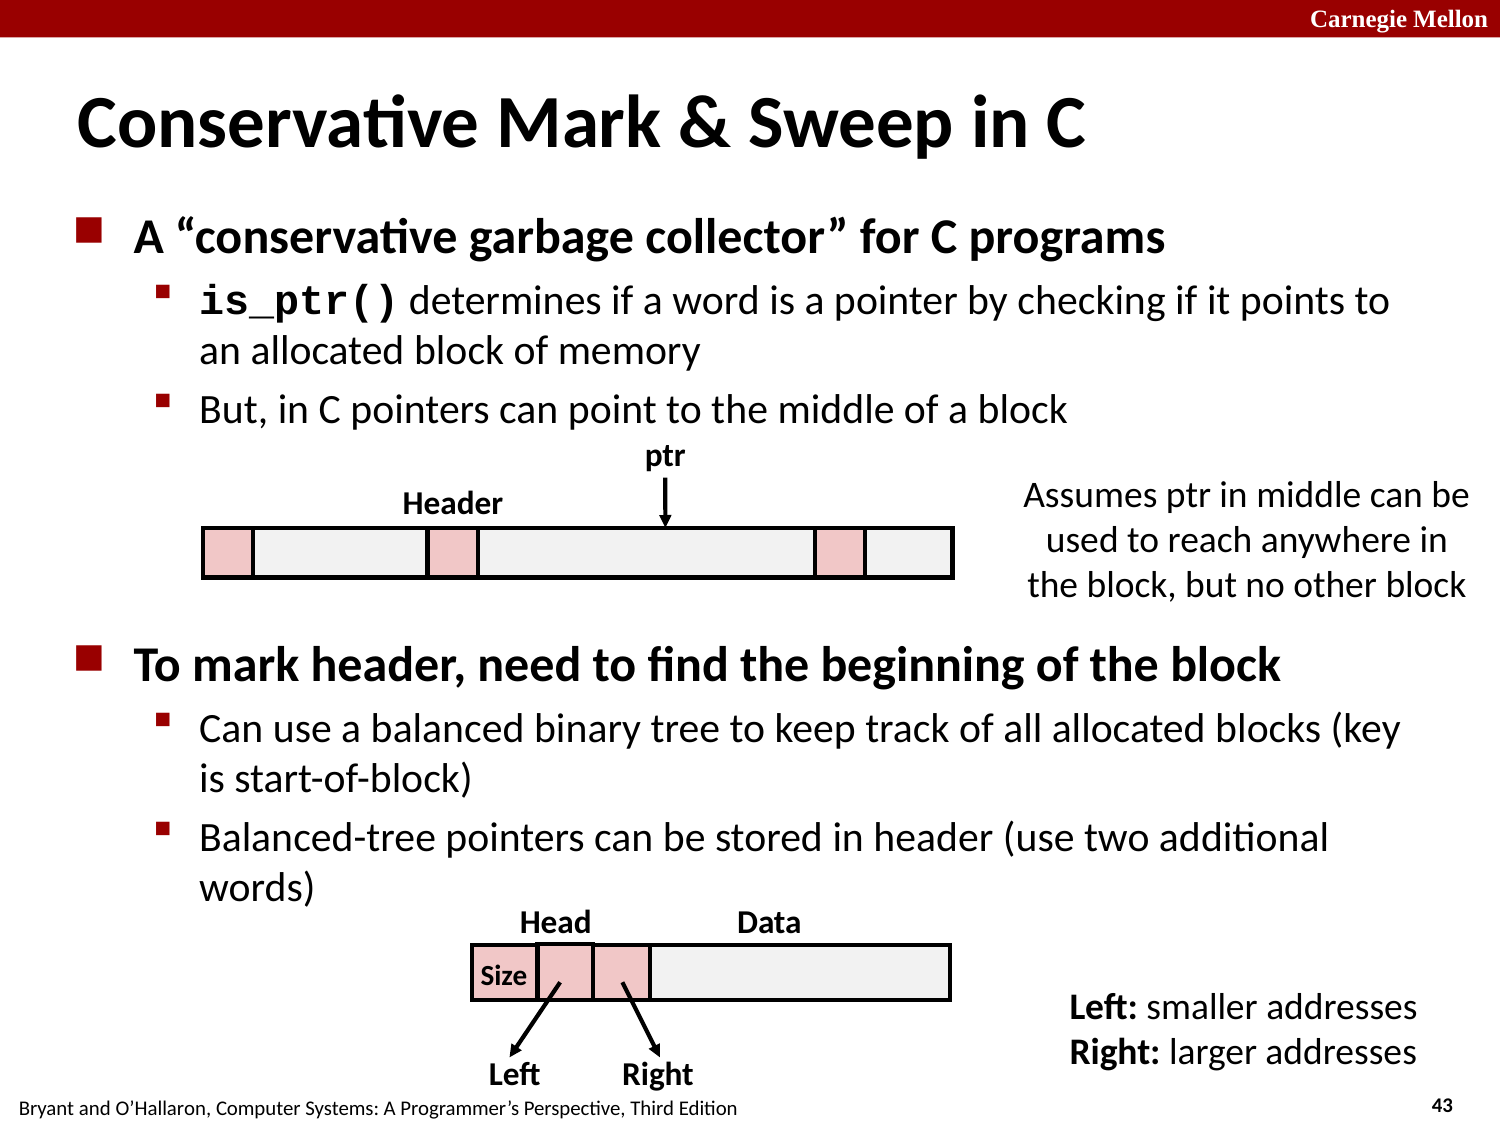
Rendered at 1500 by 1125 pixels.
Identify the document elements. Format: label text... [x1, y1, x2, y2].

text_box [509, 982, 561, 1058]
list A “conservative garbage collector” for C programs is_ptr() determines if a word is a pointer by checking if it points to an allocated block of memory But, in C pointers can point to the middle of a block To mark header, need to find the beginning of the block Can use a balanced binary tree to keep track of all allocated blocks (key is start-of-block) Balanced-tree pointers can be stored in header (use two additional words) [61, 199, 1426, 939]
text_box [815, 527, 866, 578]
text_box [253, 527, 428, 578]
text_box [659, 477, 672, 528]
text_box [428, 529, 478, 578]
text_box [537, 944, 594, 1000]
text_box [649, 944, 950, 1000]
text_box Head [504, 892, 607, 948]
text_box Right [607, 1044, 709, 1100]
text_box ptr [629, 424, 701, 481]
text_box [478, 527, 815, 578]
text_box [594, 944, 649, 1000]
title Conservative Mark & Sweep in C [62, 60, 1376, 188]
text_box Size [465, 948, 537, 1000]
text_box [866, 527, 953, 578]
text_box [472, 944, 504, 948]
text_box Left [474, 1044, 556, 1100]
text_box Data [722, 892, 817, 948]
text_box Header [387, 473, 519, 529]
text_box [202, 527, 253, 578]
text_box Assumes ptr in middle can be used to reach anywhere in the block, but no other block [1003, 462, 1491, 613]
text_box Left: smaller addresses Right: larger addresses [1054, 974, 1434, 1080]
